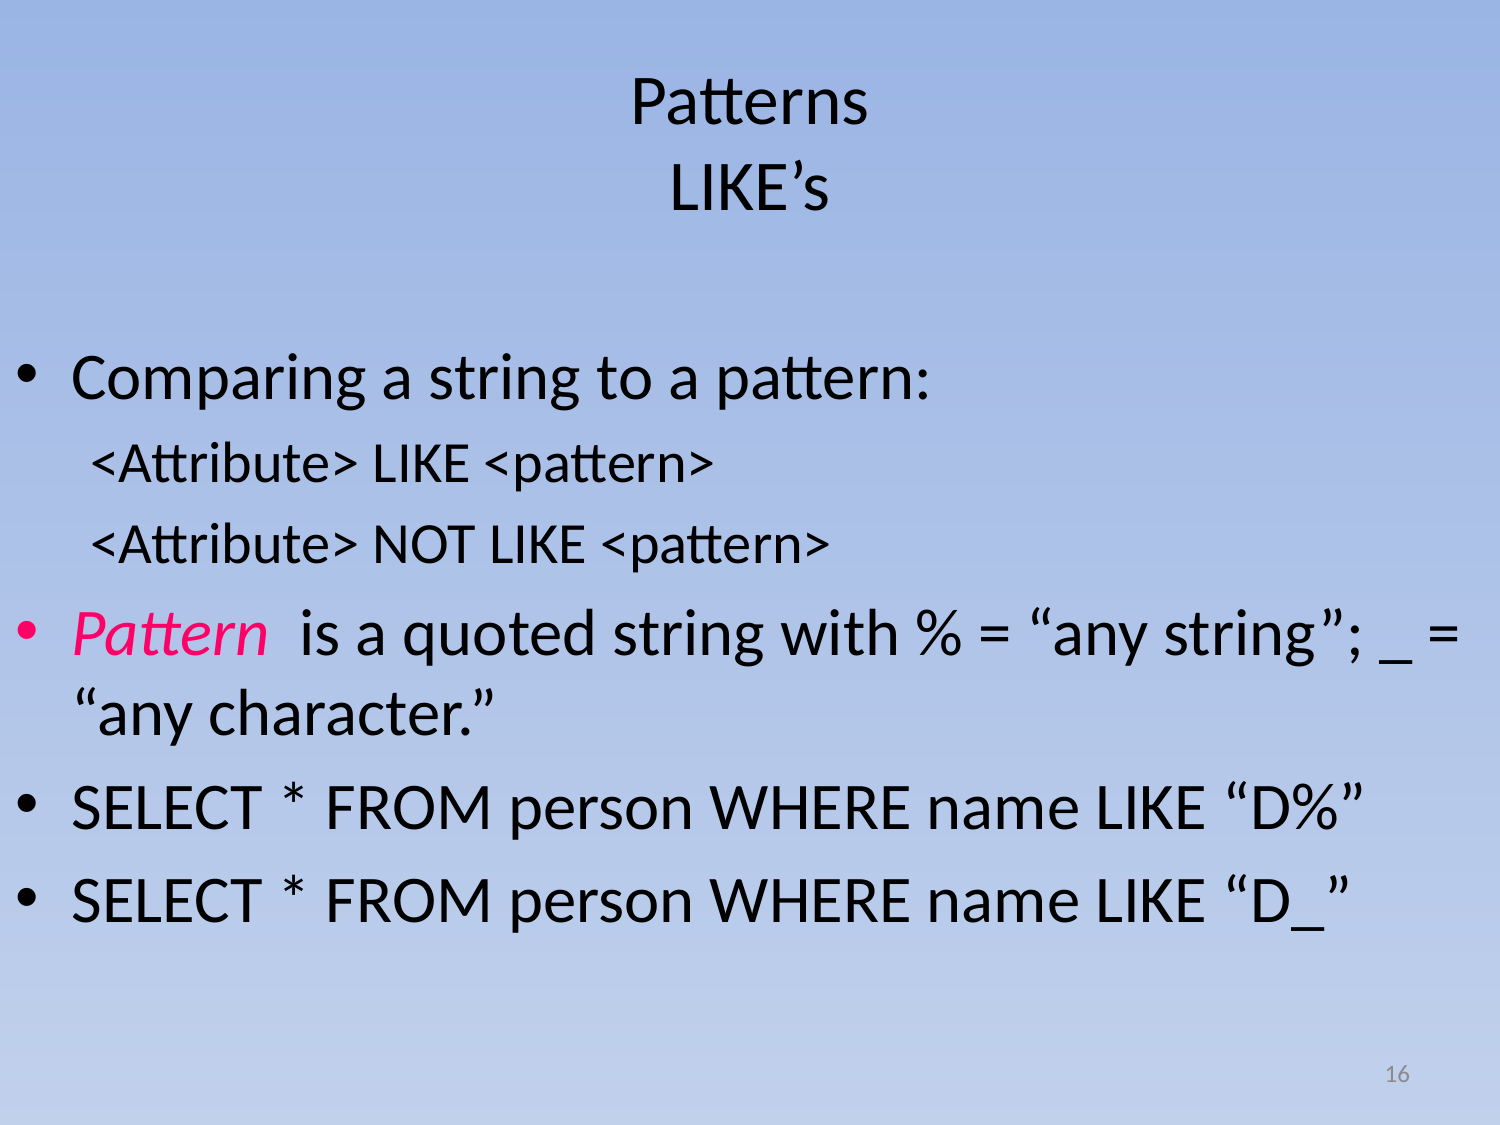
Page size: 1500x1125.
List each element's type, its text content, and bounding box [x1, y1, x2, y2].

title Patterns LIKE’s [75, 45, 1425, 233]
list Comparing a string to a pattern: <Attribute> LIKE <pattern> <Attribute> NOT LIKE <pattern> Pattern is a quoted string with % = “any string”; _ = “any character.” SELECT * FROM person WHERE name LIKE “D%” SELECT * FROM person WHERE name LIKE “D_” [0, 324, 1500, 1025]
slide_number 16 [1074, 1042, 1425, 1103]
